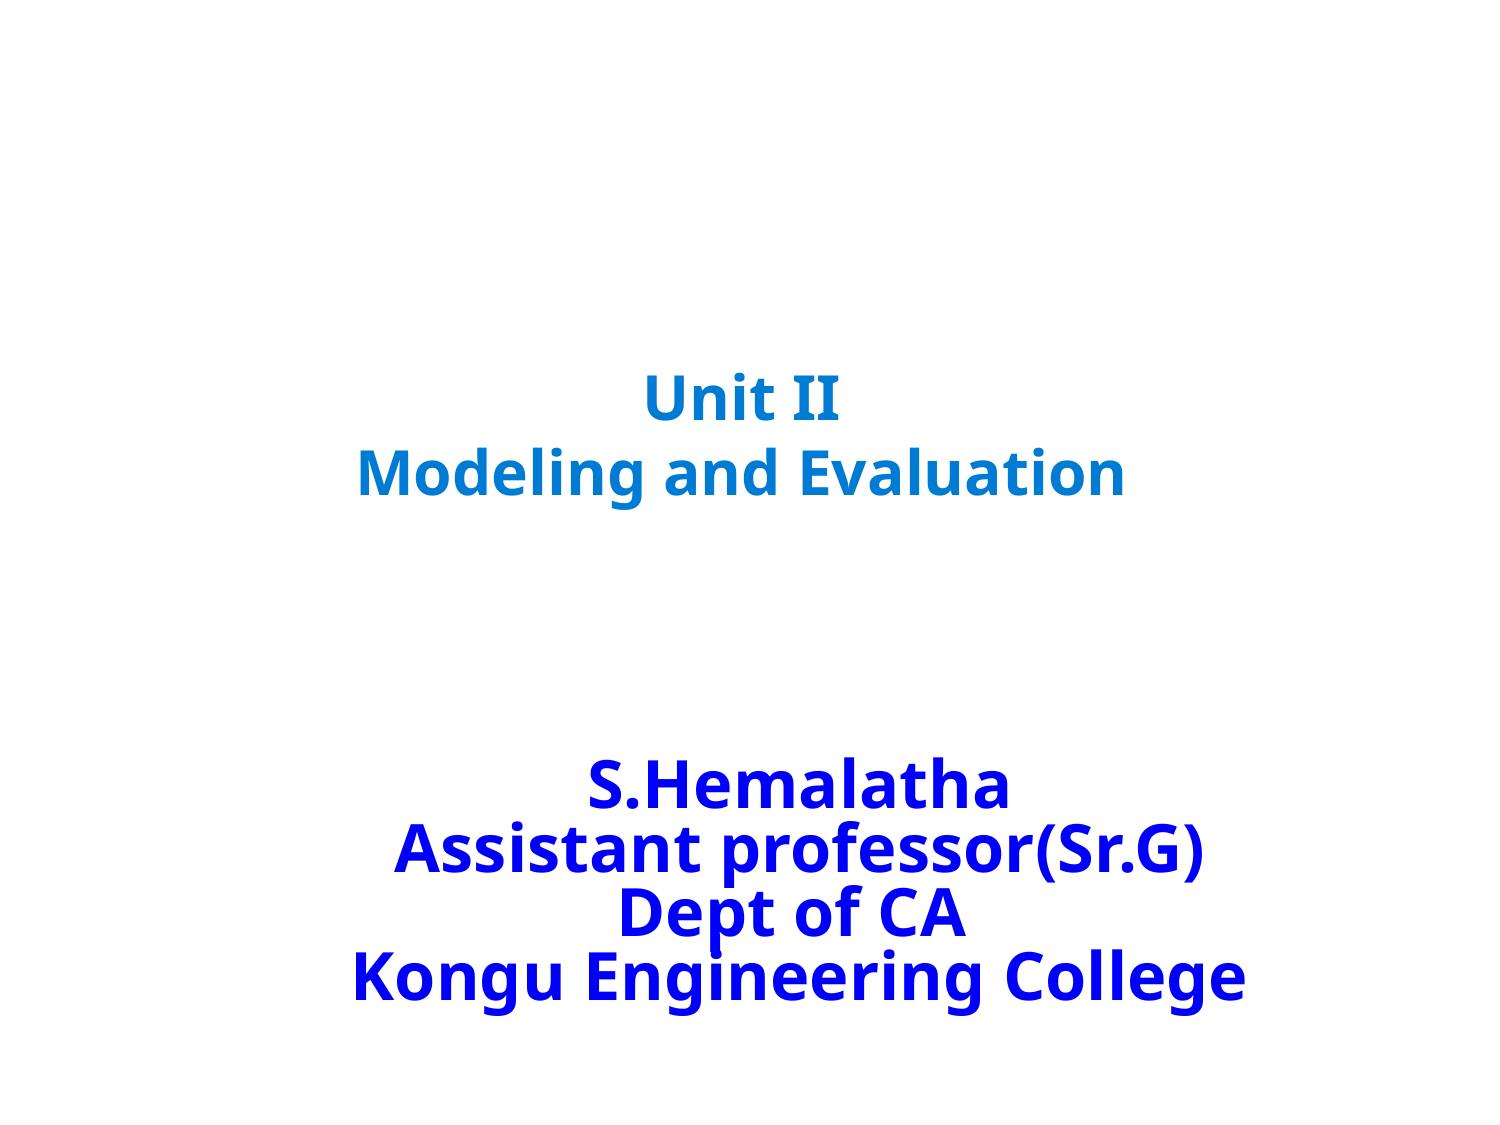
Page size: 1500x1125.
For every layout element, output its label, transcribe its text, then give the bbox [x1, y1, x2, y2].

title Unit II Modeling and Evaluation [112, 349, 1388, 591]
subtitle S.Hemalatha Assistant professor(Sr.G) Dept of CA Kongu Engineering College [225, 637, 1375, 1125]
